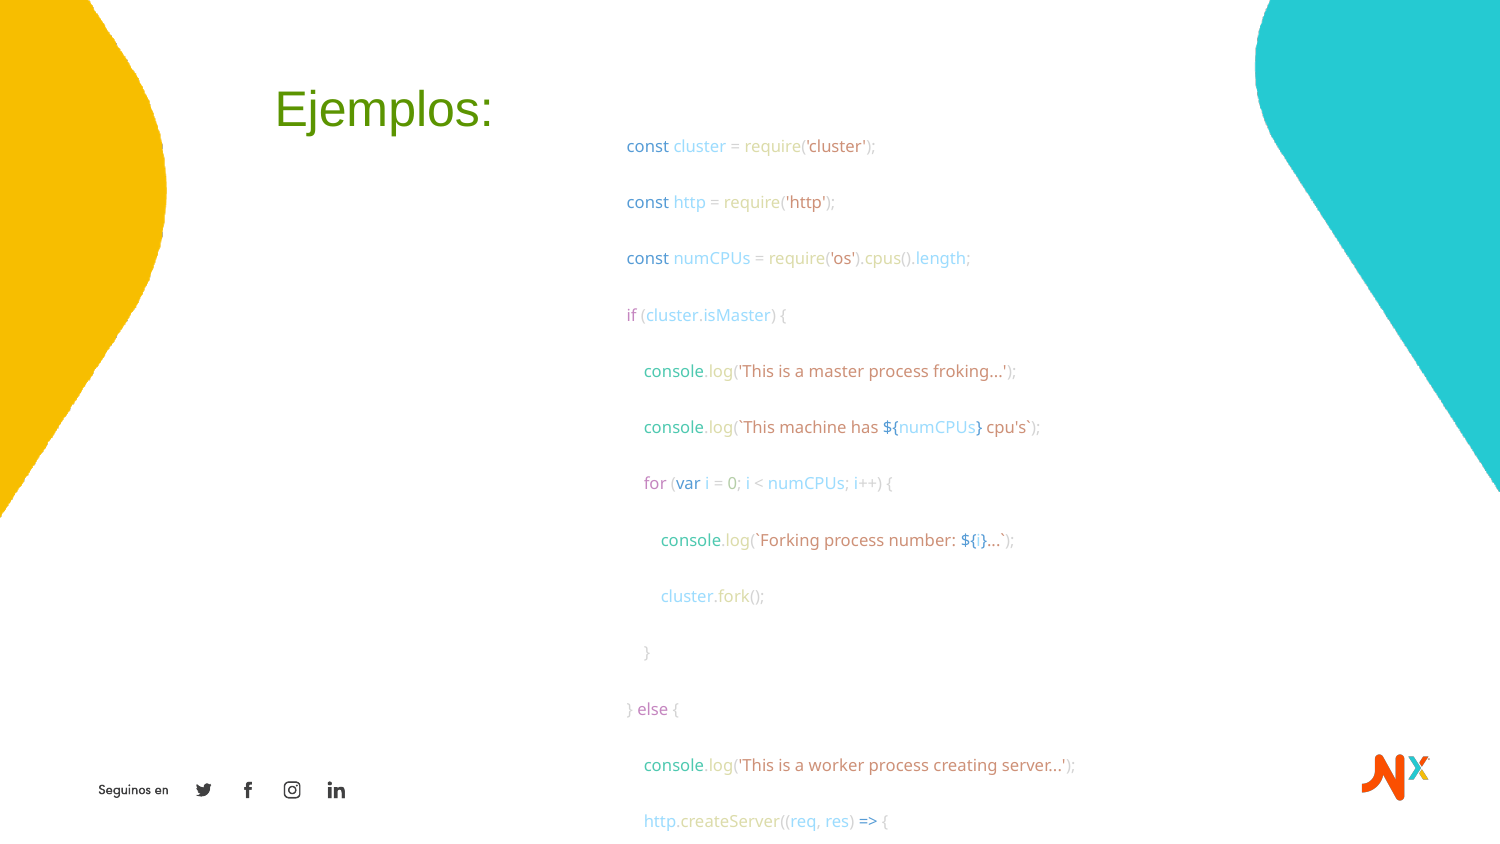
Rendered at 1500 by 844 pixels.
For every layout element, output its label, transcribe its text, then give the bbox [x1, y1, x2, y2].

picture [98, 781, 345, 799]
picture [1358, 739, 1438, 816]
picture [0, 0, 178, 556]
text_box Ejemplos: [274, 75, 495, 136]
picture [1181, 0, 1500, 492]
text_box const cluster = require('cluster'); const http = require('http'); const numCPUs = require('os').cpus().length; if (cluster.isMaster) { console.log('This is a master process froking...'); console.log(`This machine has ${numCPUs} cpu's`); for (var i = 0; i < numCPUs; i++) { console.log(`Forking process number: ${i}...`); cluster.fork(); } } else { console.log('This is a worker process creating server...'); http.createServer((req, res) => { console.log('Server its OK'); res.writeHead(200); res.end('process ' + process.pid + ' says hello!'); }).listen(8000); } [626, 99, 1076, 844]
